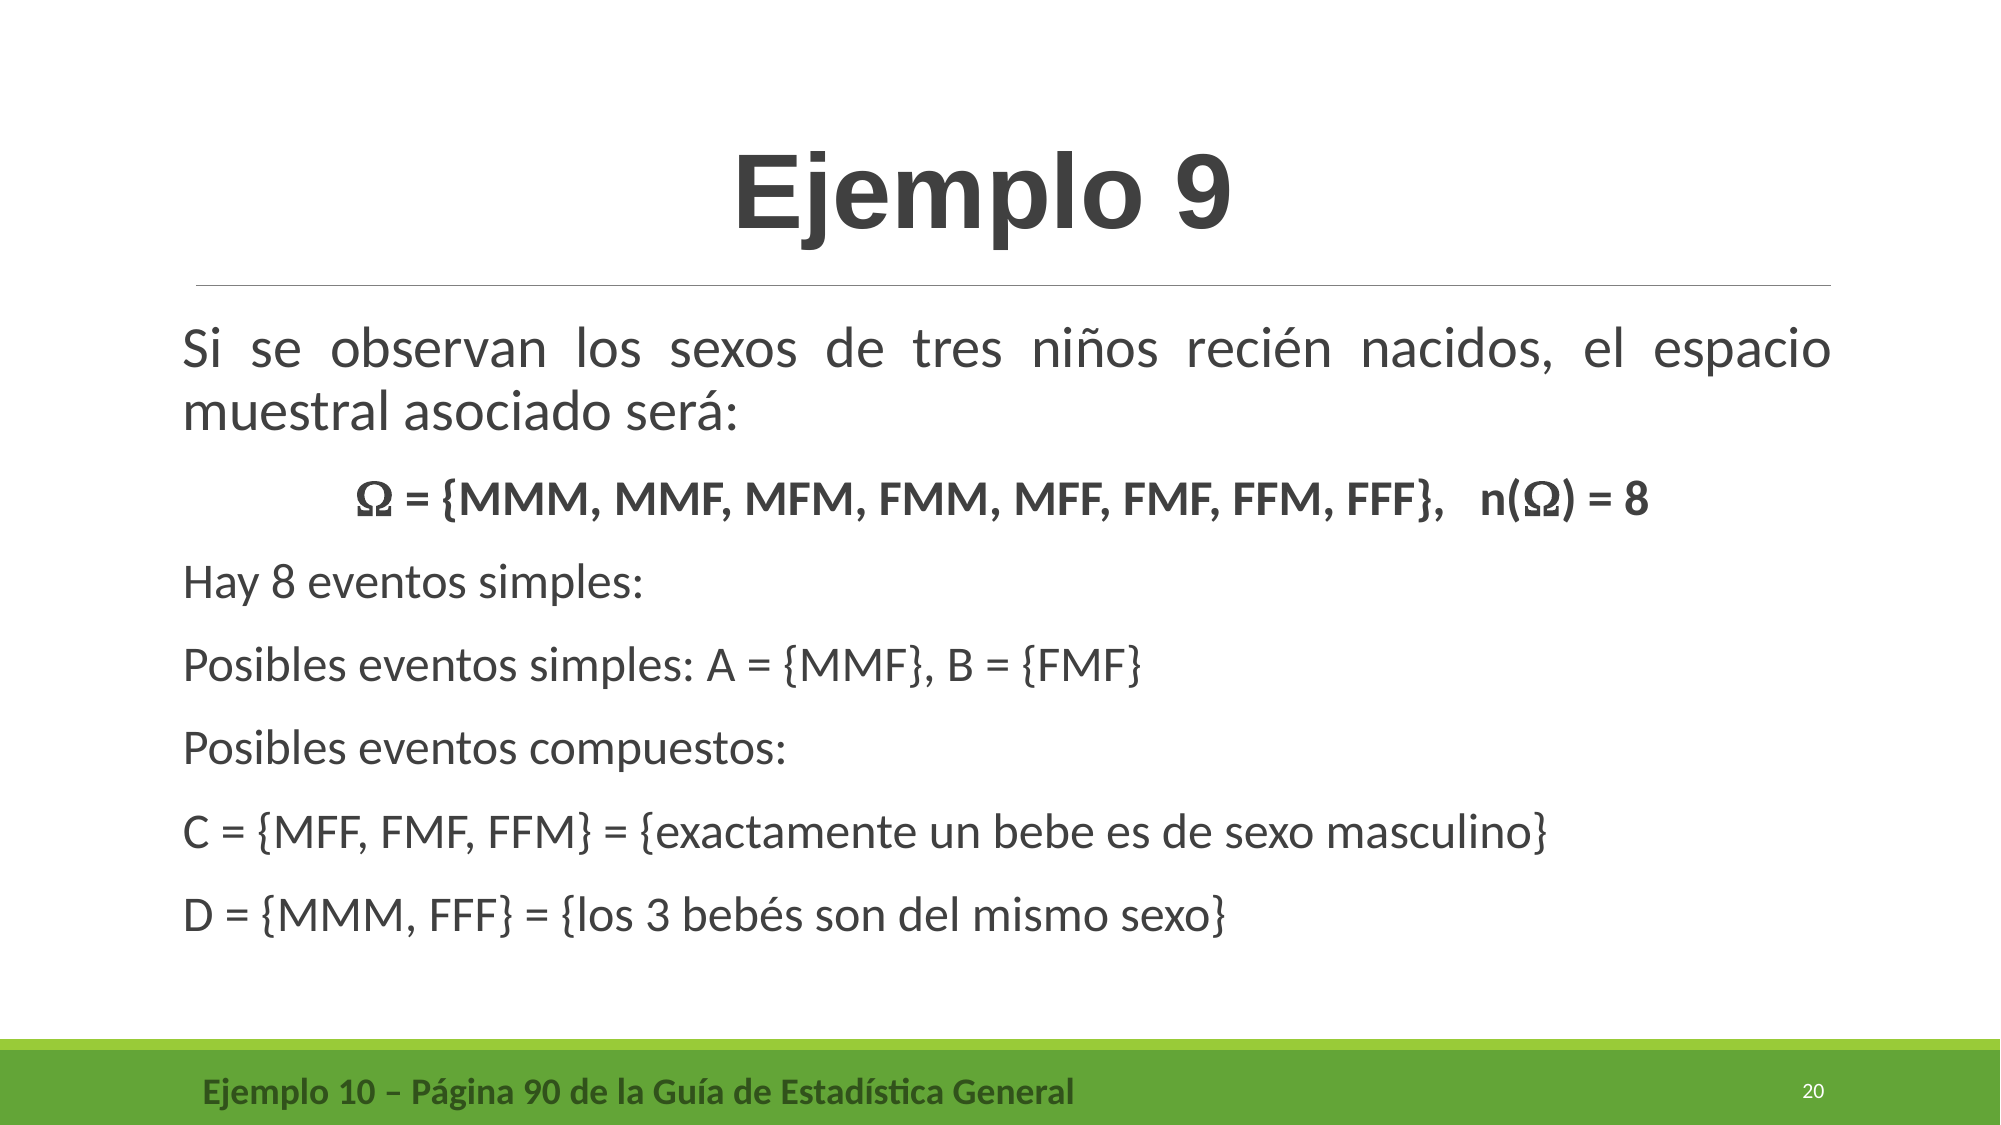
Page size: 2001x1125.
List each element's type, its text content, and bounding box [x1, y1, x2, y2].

text_box Ejemplo 9 [211, 129, 1732, 263]
slide_number 20 [1624, 1059, 1840, 1120]
text_box Ejemplo 10 – Página 90 de la Guía de Estadística General [159, 1058, 1119, 1121]
text_box Si se observan los sexos de tres niños recién nacidos, el espacio muestral asociado será:  = {MMM, MMF, MFM, FMM, MFF, FMF, FFM, FFF}, n() = 8 Hay 8 eventos simples: Posibles eventos simples: A = {MMF}, B = {FMF} Posibles eventos compuestos: C = {MFF, FMF, FFM} = {exactamente un bebe es de sexo masculino} D = {MMM, FFF} = {los 3 bebés son del mismo sexo} [183, 309, 1833, 1090]
